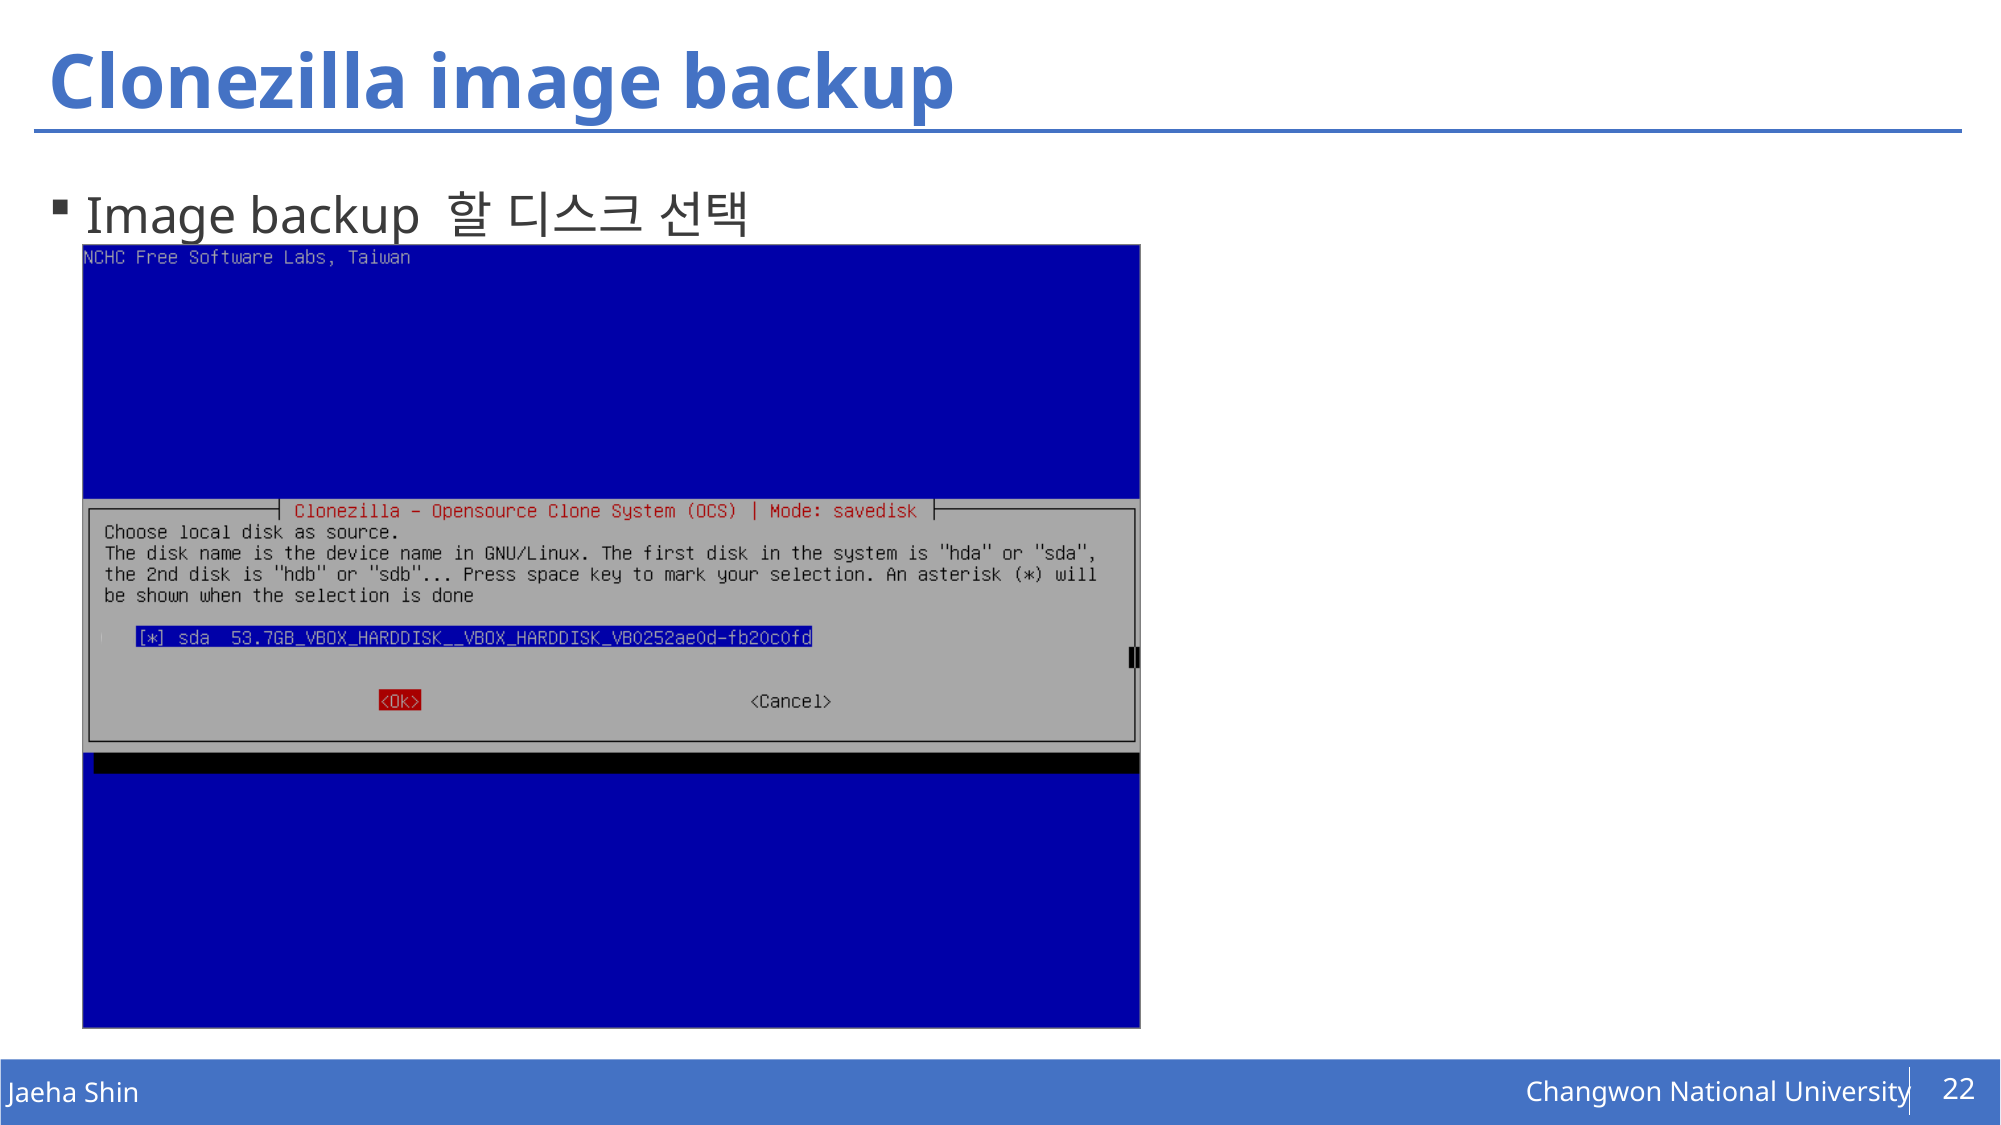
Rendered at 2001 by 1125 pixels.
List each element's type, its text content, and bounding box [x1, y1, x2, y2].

picture [82, 244, 1141, 1029]
list Image backup 할 디스크 선택 [33, 152, 1963, 997]
title Clonezilla image backup [33, 27, 1963, 143]
slide_number 22 [1922, 1060, 1996, 1121]
